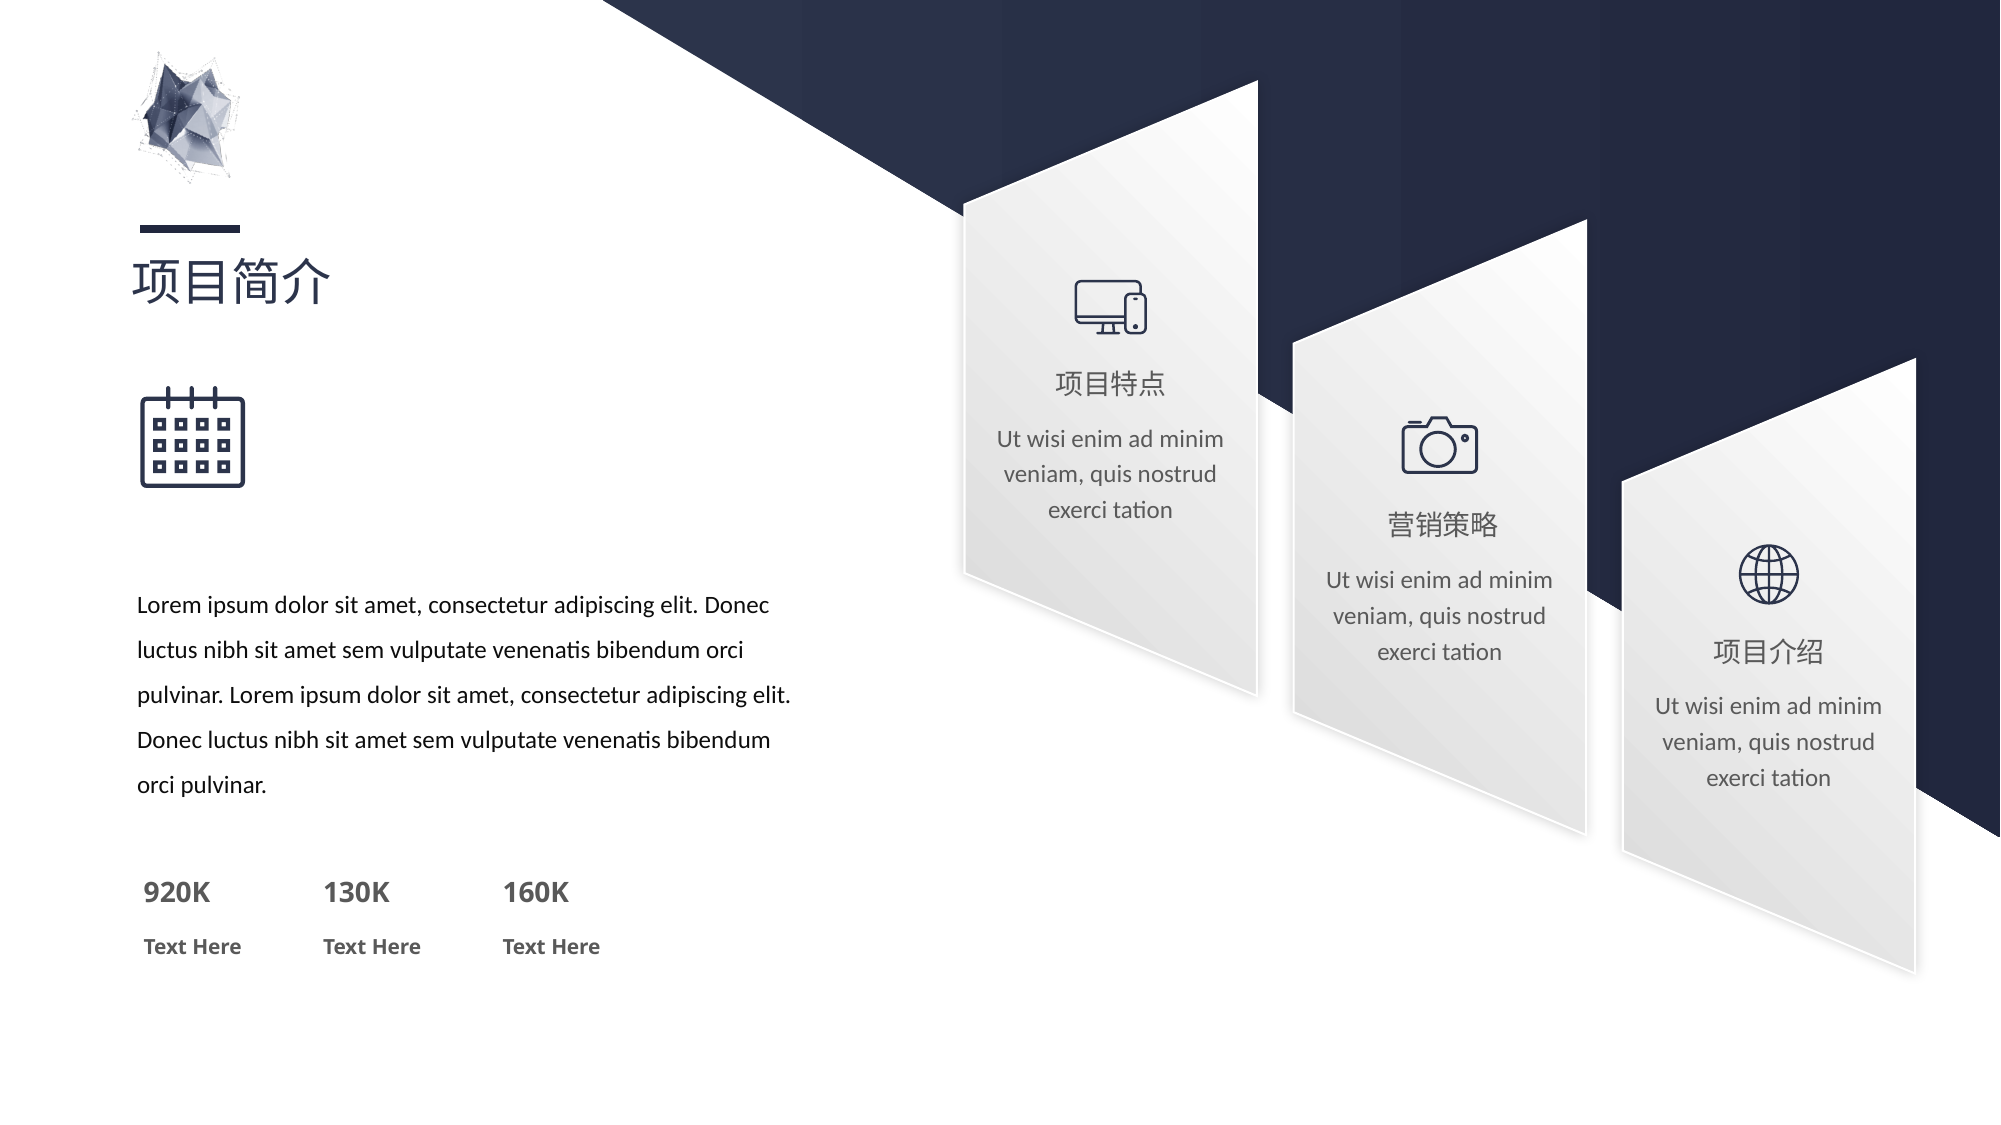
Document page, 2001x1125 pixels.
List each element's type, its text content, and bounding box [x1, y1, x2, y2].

text_box Text Here [487, 926, 624, 967]
text_box 项目简介 [116, 243, 710, 318]
text_box [600, 0, 2000, 839]
text_box Lorem ipsum dolor sit amet, consectetur adipiscing elit. Donec luctus nibh sit amet sem vulputate venenatis bibendum orci pulvinar. Lorem ipsum dolor sit amet, consectetur adipiscing elit. Donec luctus nibh sit amet sem vulputate venenatis bibendum orci pulvinar. [122, 566, 826, 806]
picture [198, 229, 210, 235]
text_box [140, 386, 246, 488]
text_box 160K [487, 867, 685, 916]
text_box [964, 81, 1257, 696]
text_box Text Here [308, 926, 445, 967]
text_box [1622, 359, 1916, 974]
text_box Text Here [128, 926, 265, 967]
text_box 130K [308, 867, 487, 916]
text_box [1293, 220, 1587, 836]
text_box 920K [128, 867, 308, 916]
picture [75, 0, 311, 228]
